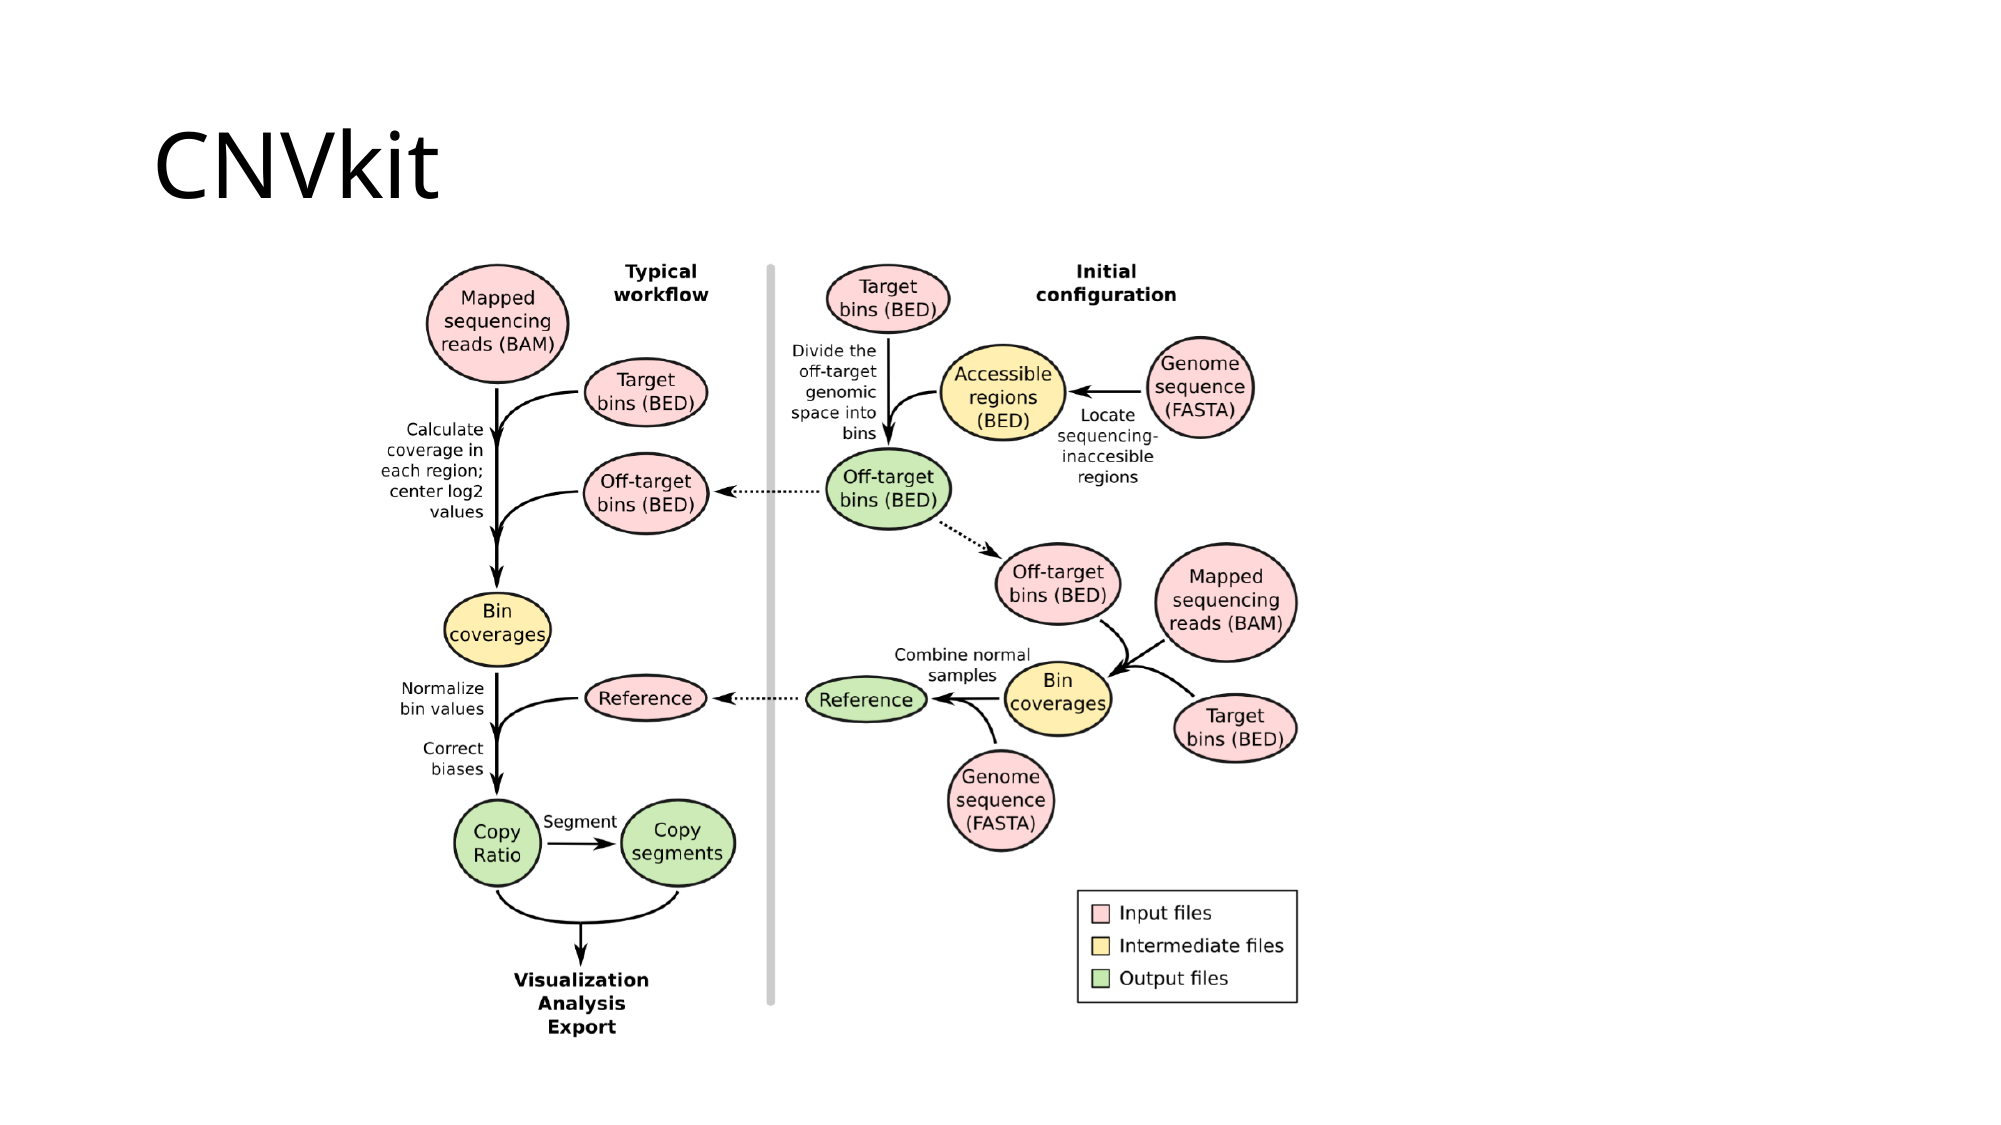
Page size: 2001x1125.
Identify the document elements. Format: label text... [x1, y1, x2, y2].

title CNVkit [137, 59, 1863, 278]
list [378, 260, 1301, 1040]
